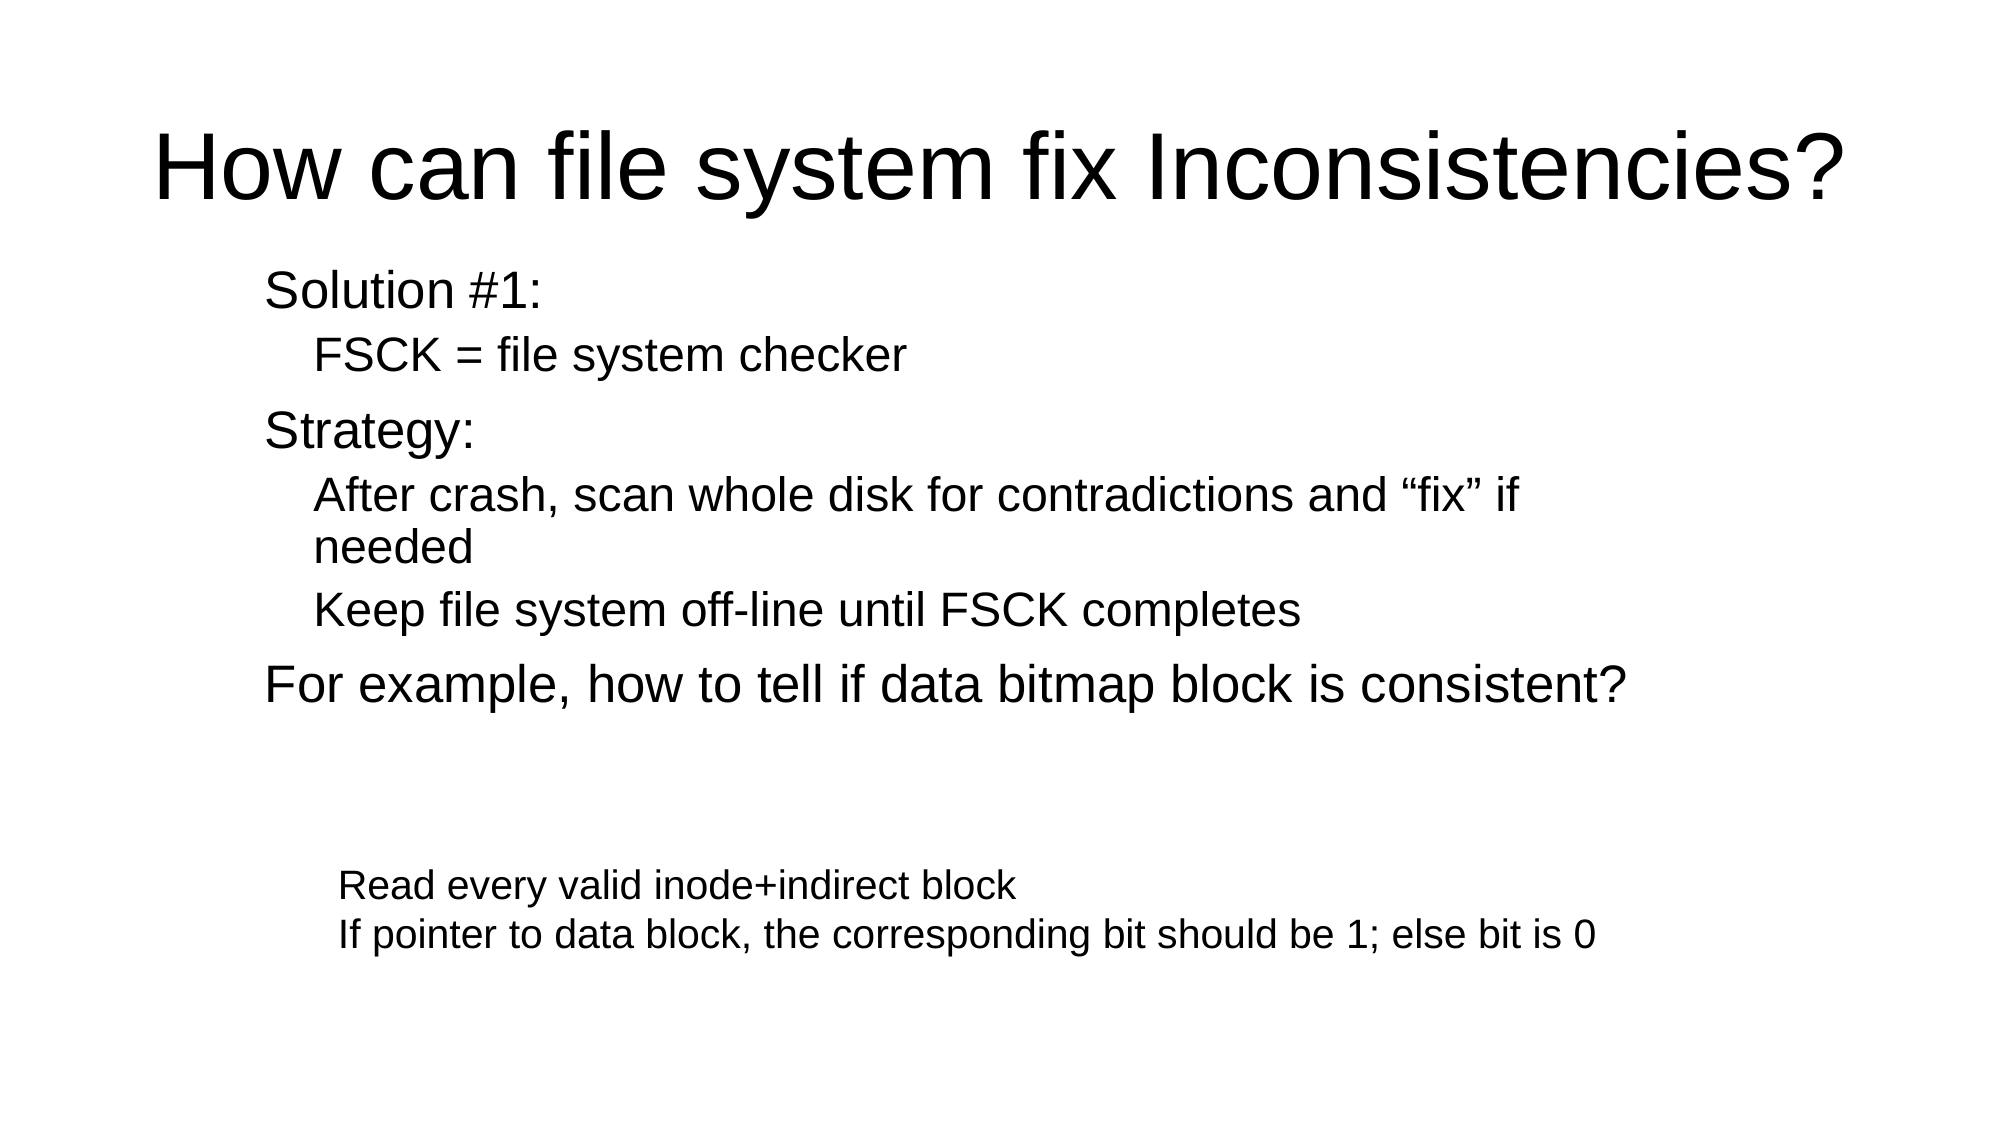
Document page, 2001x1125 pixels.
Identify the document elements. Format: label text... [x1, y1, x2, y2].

title How can file system fix Inconsistencies? [137, 59, 1863, 278]
text_box Read every valid inode+indirect block If pointer to data block, the corresponding bit should be 1; else bit is 0 [323, 851, 1733, 965]
list Solution #1: FSCK = file system checker Strategy: After crash, scan whole disk for contradictions and “fix” if needed Keep file system off-line until FSCK completes For example, how to tell if data bitmap block is consistent? [249, 255, 1685, 1057]
